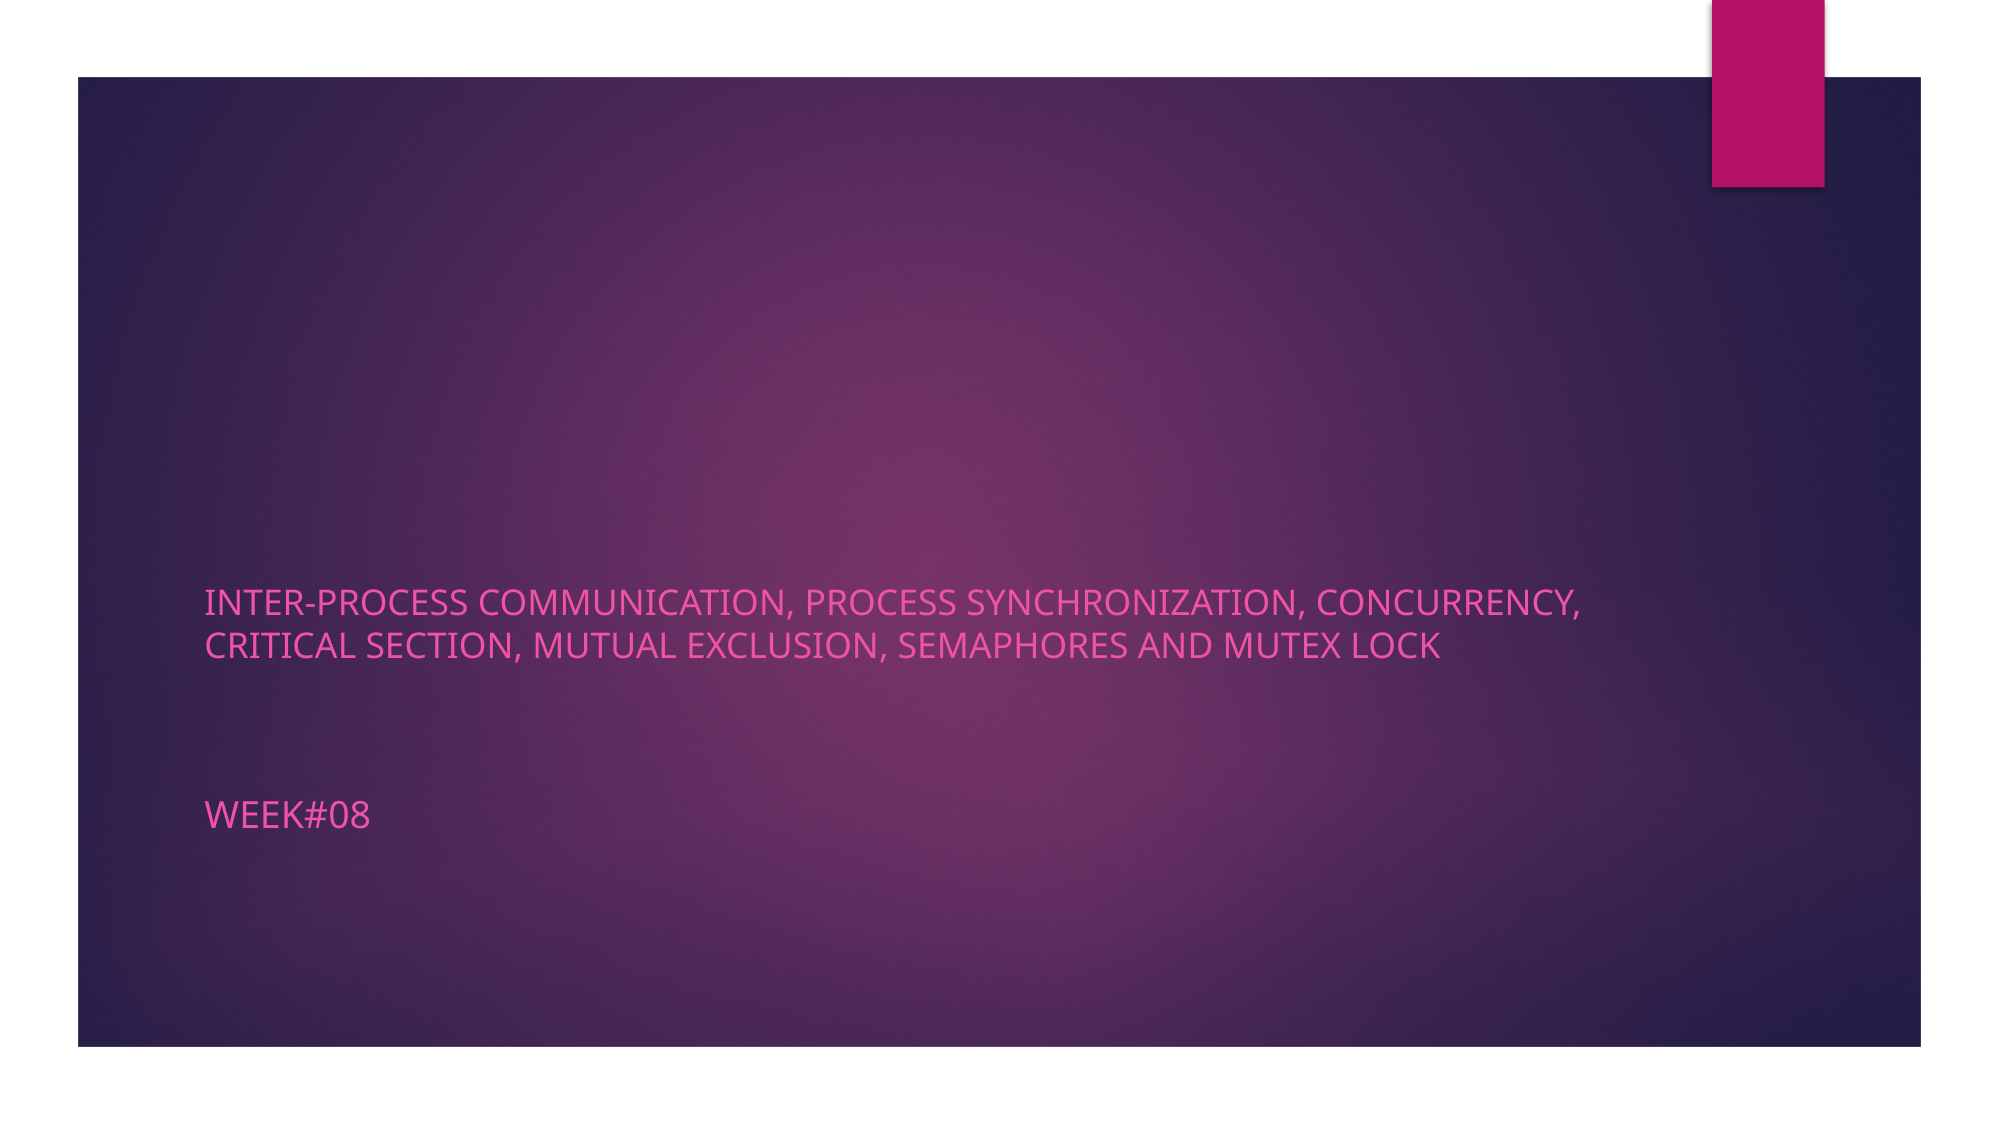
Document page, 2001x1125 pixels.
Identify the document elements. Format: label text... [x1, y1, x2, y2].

subtitle Week#08 [189, 783, 1638, 925]
title inter-process communication, process synchronization, Concurrency, critical section, mutual exclusion, SEMAPHORES AND MUTEX LOCK [189, 497, 1638, 716]
